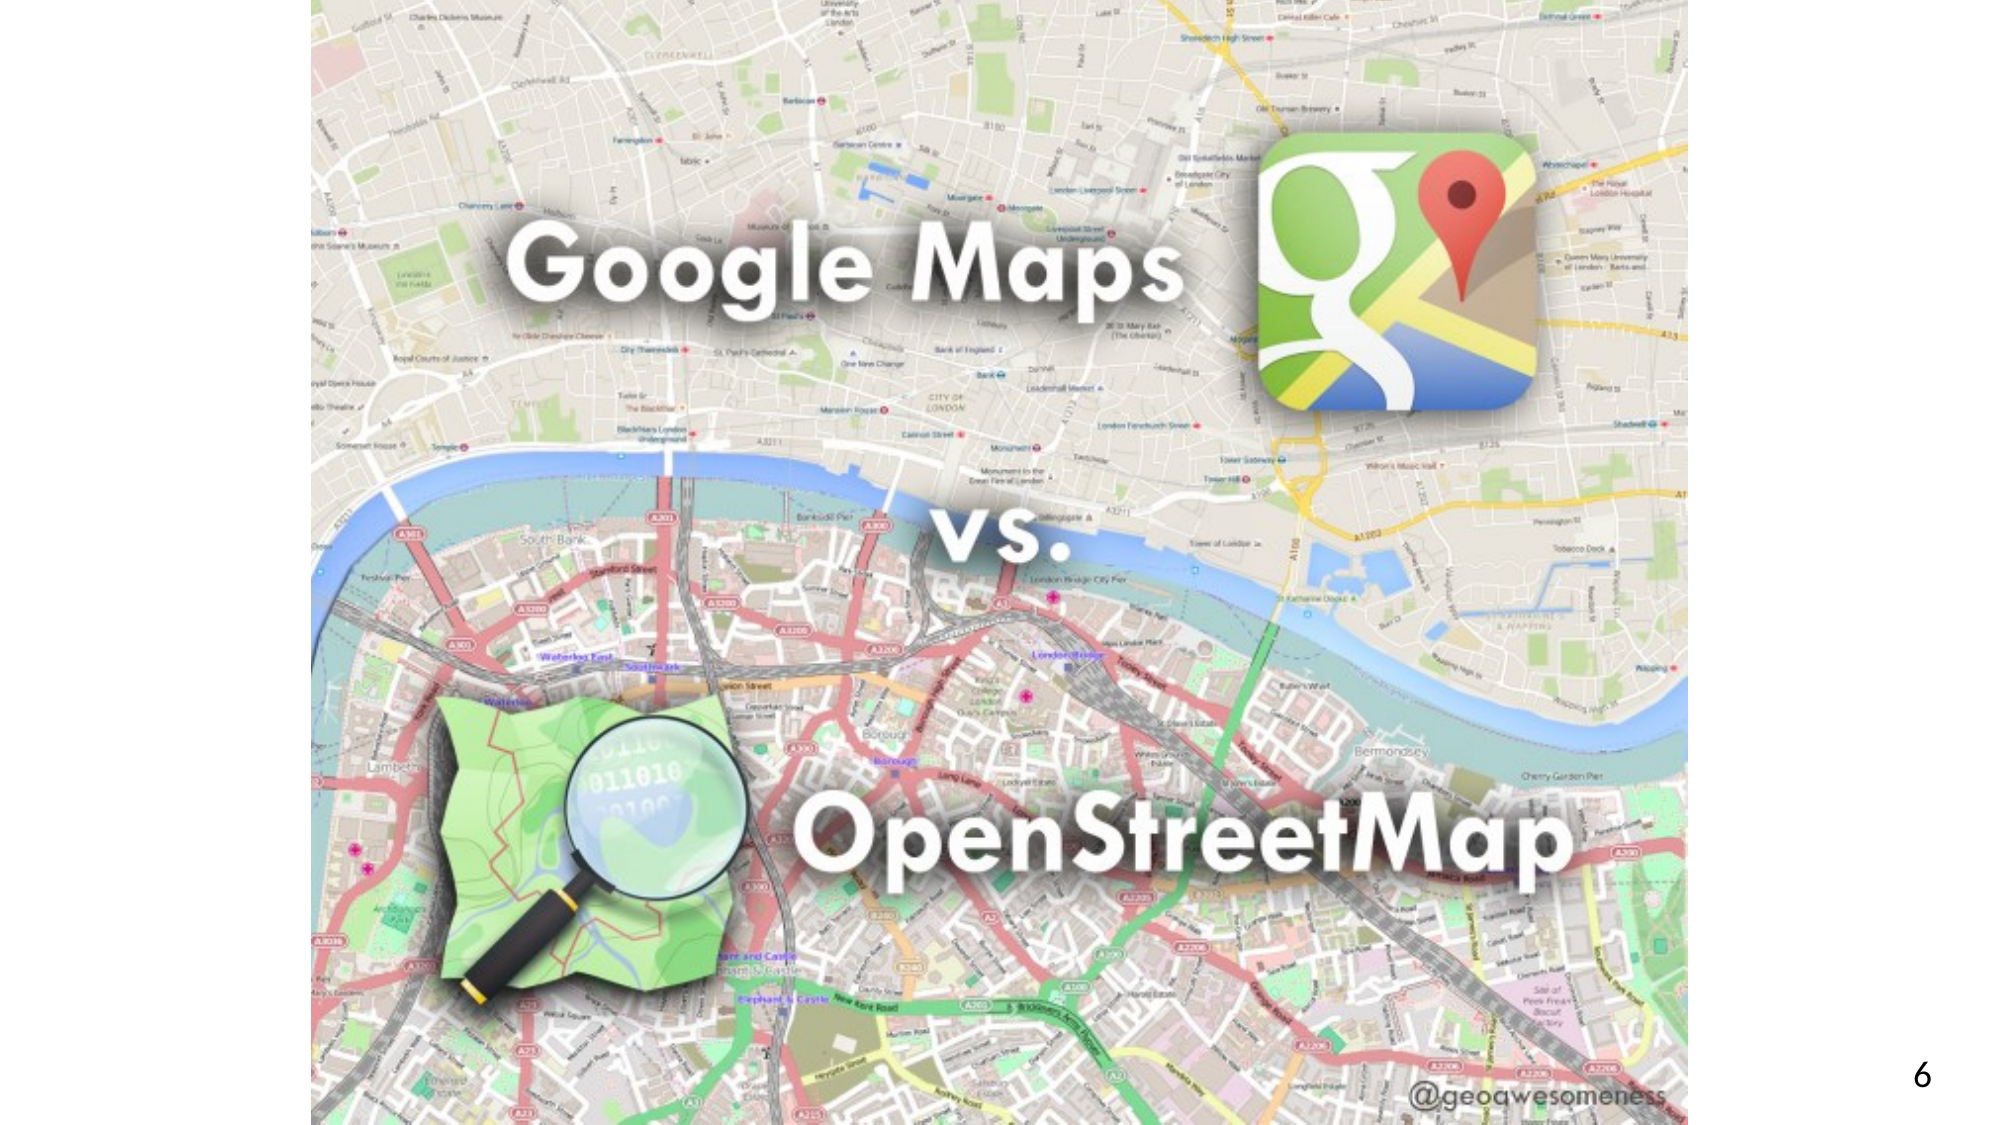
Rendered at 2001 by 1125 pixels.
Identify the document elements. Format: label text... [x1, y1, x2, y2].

picture [311, 0, 1688, 1125]
slide_number 6 [1688, 1042, 1947, 1103]
